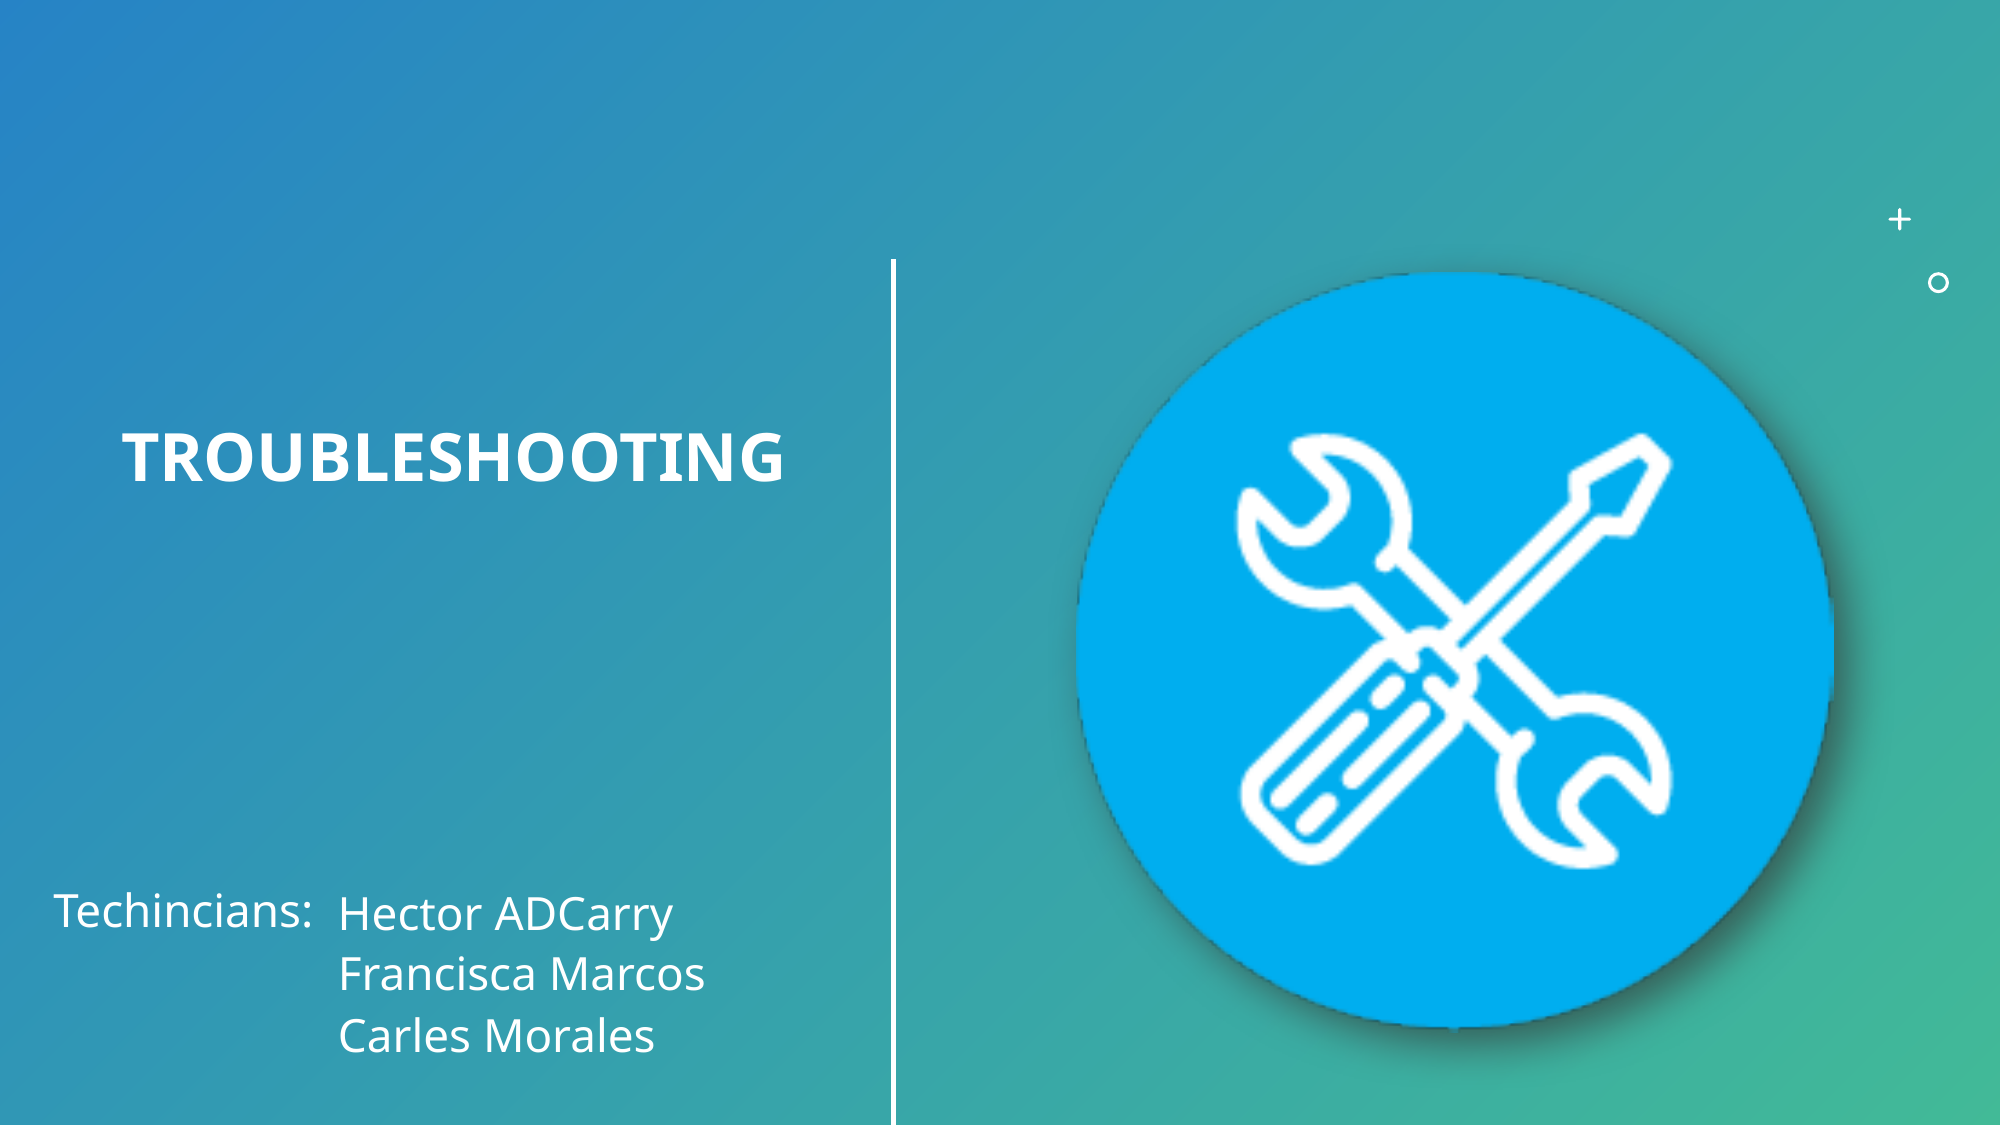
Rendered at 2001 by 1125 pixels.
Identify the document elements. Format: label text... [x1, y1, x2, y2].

text_box Francisca Marcos [323, 937, 754, 999]
text_box Carles Morales [323, 999, 754, 1069]
picture [1076, 272, 1427, 621]
text_box Hector ADCarry [323, 877, 763, 947]
picture [1482, 272, 1834, 614]
title Troubleshooting [78, 416, 803, 687]
text_box [1888, 207, 1912, 231]
subtitle Techincians: [754, 947, 763, 1050]
text_box [0, 0, 2000, 1125]
text_box [1927, 272, 1949, 294]
picture [1235, 433, 1673, 869]
picture [1076, 678, 1834, 1033]
subtitle Techincians: [38, 880, 323, 1050]
